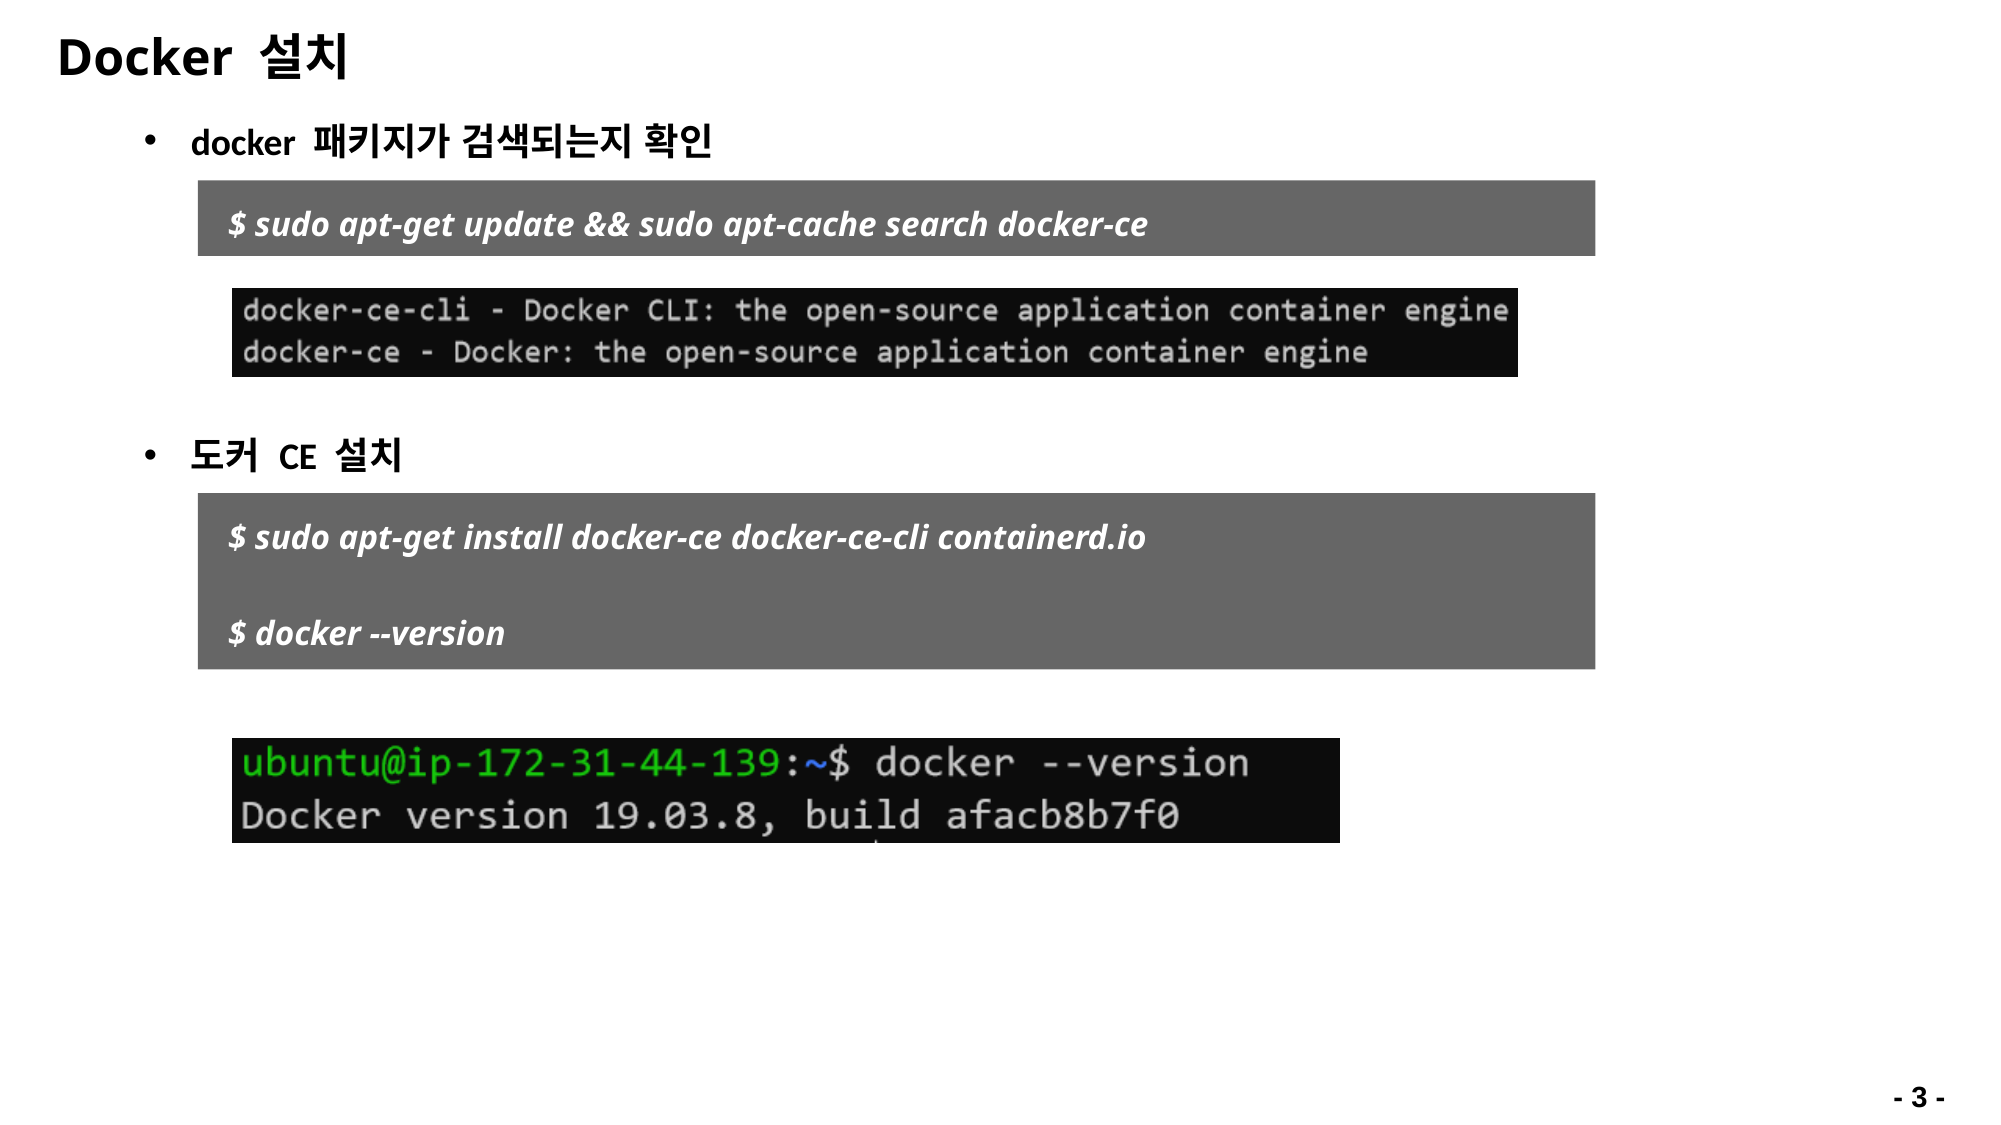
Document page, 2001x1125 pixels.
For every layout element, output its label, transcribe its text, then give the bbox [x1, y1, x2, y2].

text_box 도커 CE 설치 [129, 424, 1835, 484]
text_box $ sudo apt-get install docker-ce docker-ce-cli containerd.io $ docker --version [197, 493, 1596, 670]
picture [232, 288, 1518, 377]
picture [232, 738, 1340, 844]
text_box Docker 설치 [41, 18, 1638, 93]
text_box docker 패키지가 검색되는지 확인 [129, 110, 1835, 170]
text_box $ sudo apt-get update && sudo apt-cache search docker-ce [197, 180, 1596, 256]
